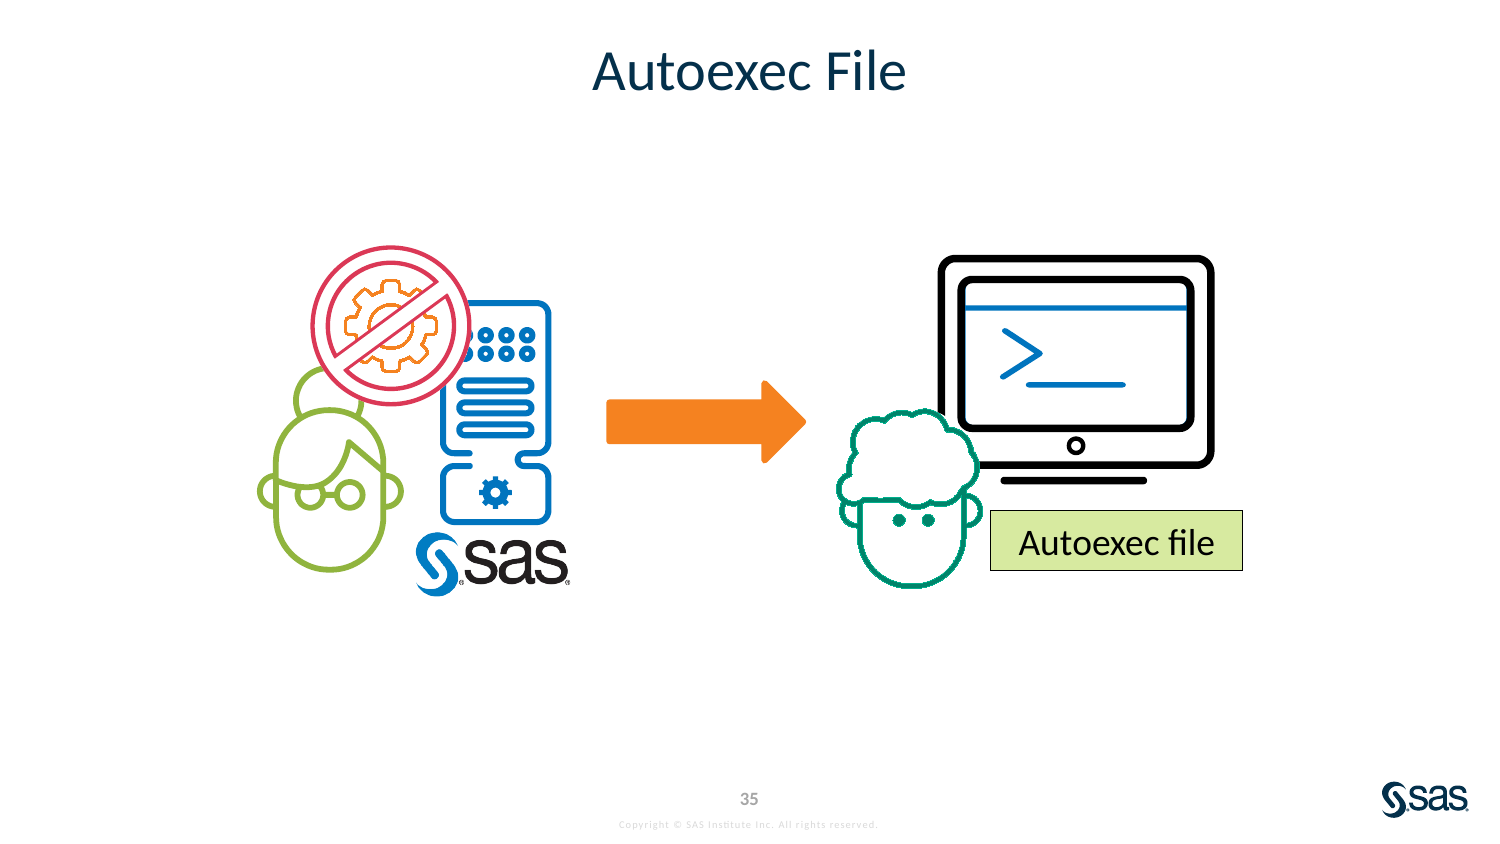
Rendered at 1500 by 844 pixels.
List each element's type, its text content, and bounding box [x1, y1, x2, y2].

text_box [256, 245, 1244, 599]
title Autoexec File [103, 32, 1397, 98]
